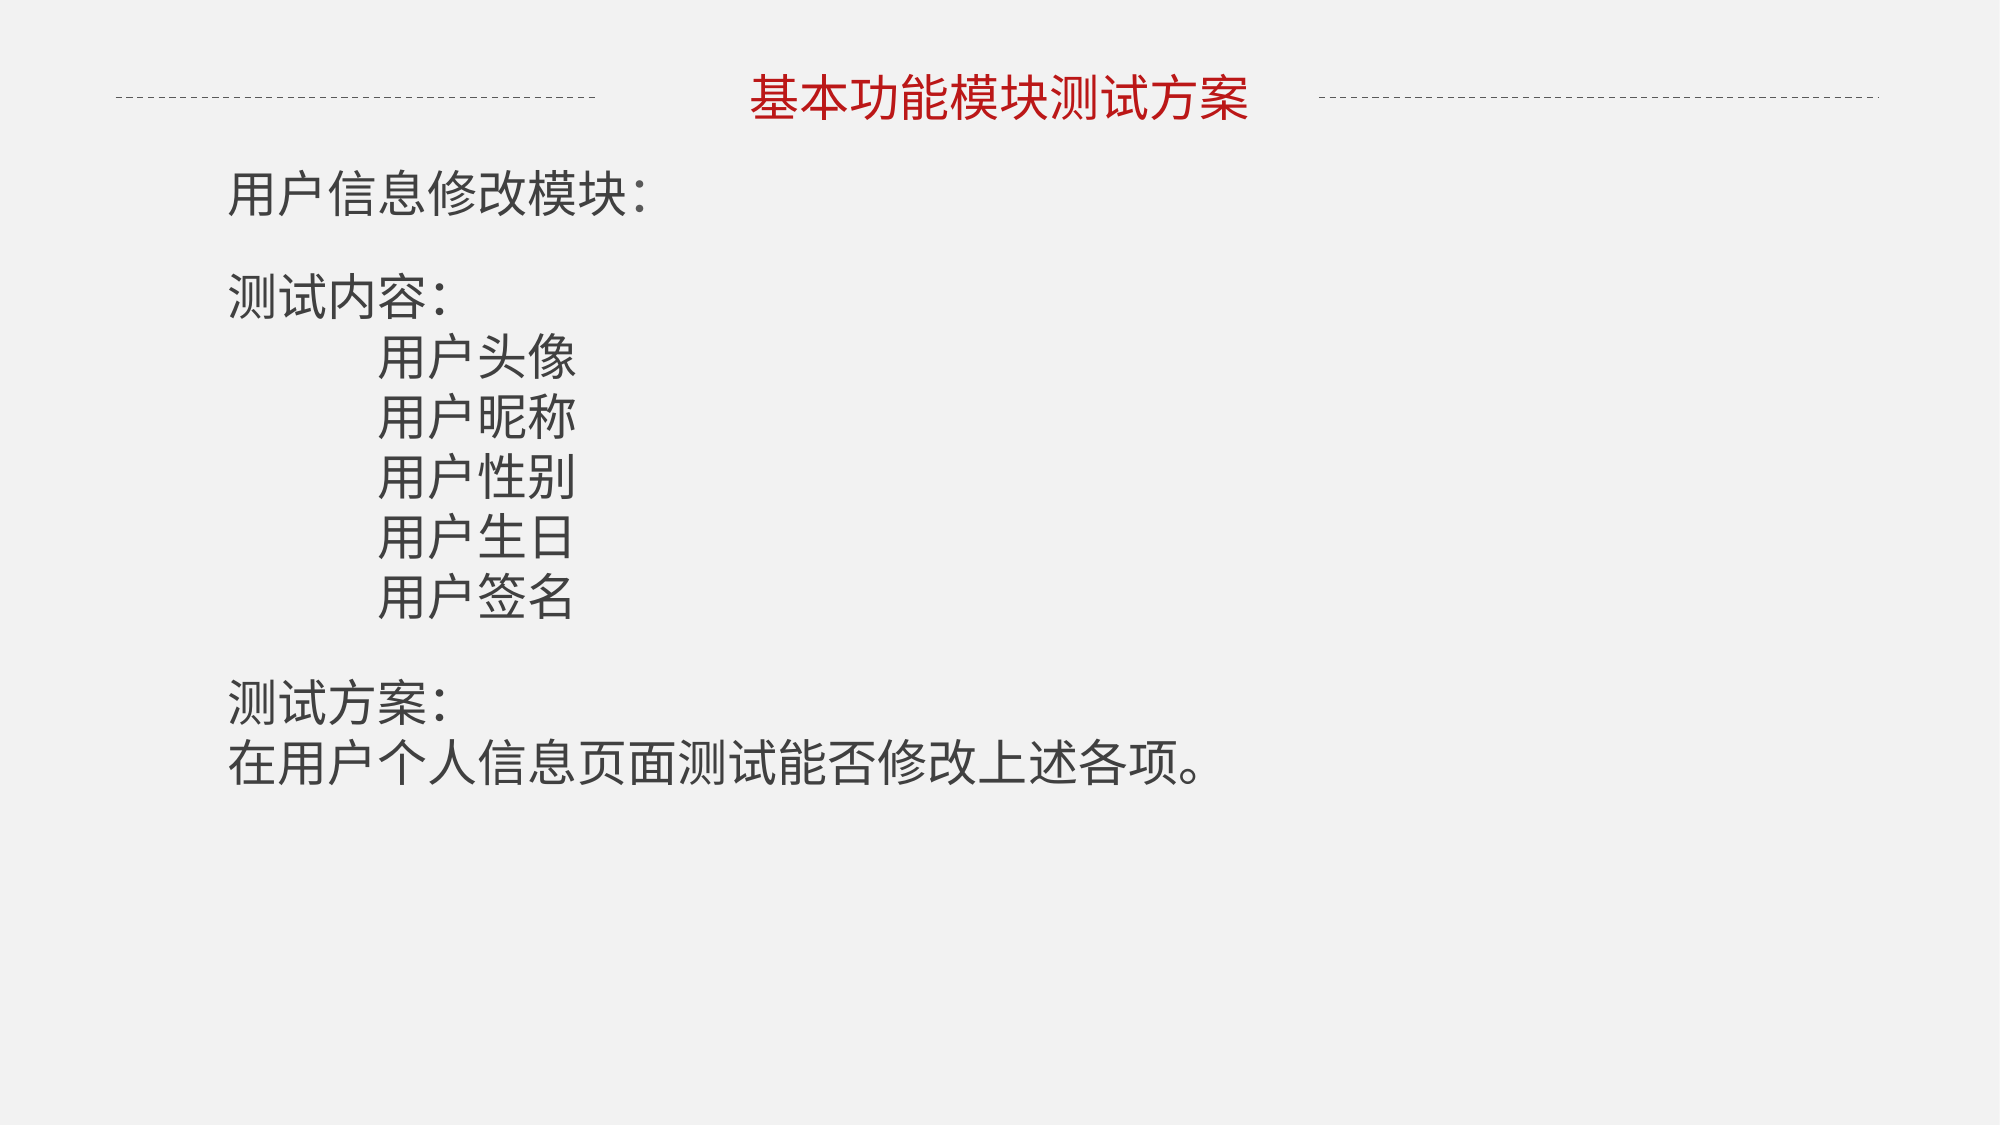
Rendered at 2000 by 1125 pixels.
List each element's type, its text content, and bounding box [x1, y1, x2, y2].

text_box 基本功能模块测试方案 [734, 59, 1265, 135]
text_box 用户信息修改模块： [212, 154, 1528, 230]
text_box 测试方案： 在用户个人信息页面测试能否修改上述各项。 [212, 664, 1213, 799]
text_box 测试内容： 用户头像 用户昵称 用户性别 用户生日 用户签名 [212, 258, 1803, 633]
